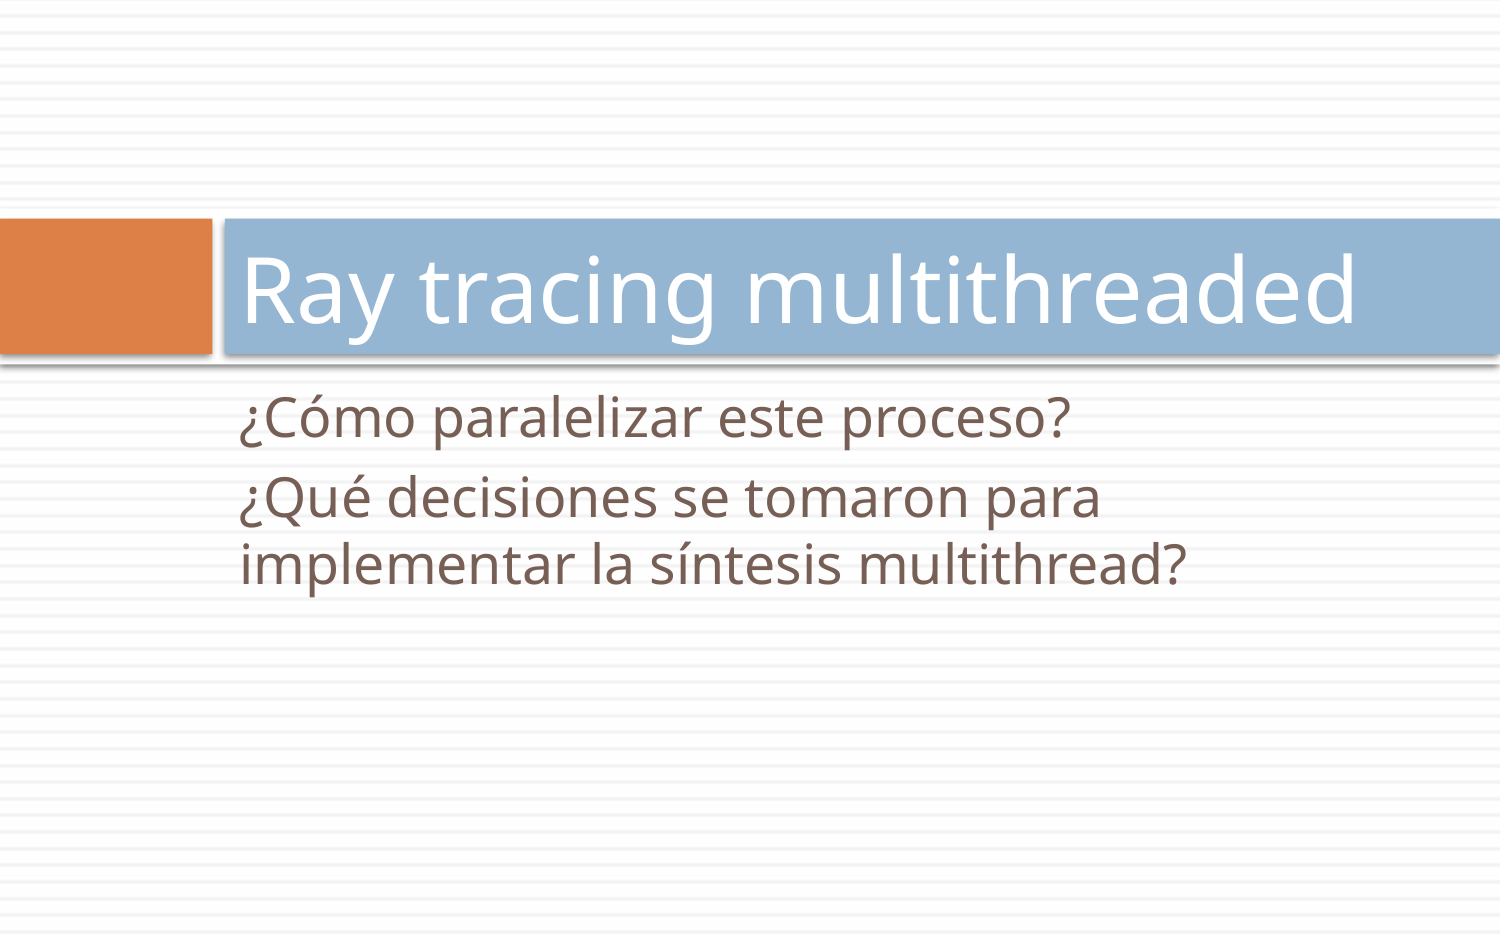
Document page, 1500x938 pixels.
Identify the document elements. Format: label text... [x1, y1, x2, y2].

list ¿Cómo paralelizar este proceso? ¿Qué decisiones se tomaron para implementar la síntesis multithread? [225, 375, 1394, 604]
title Ray tracing multithreaded [225, 218, 1475, 355]
